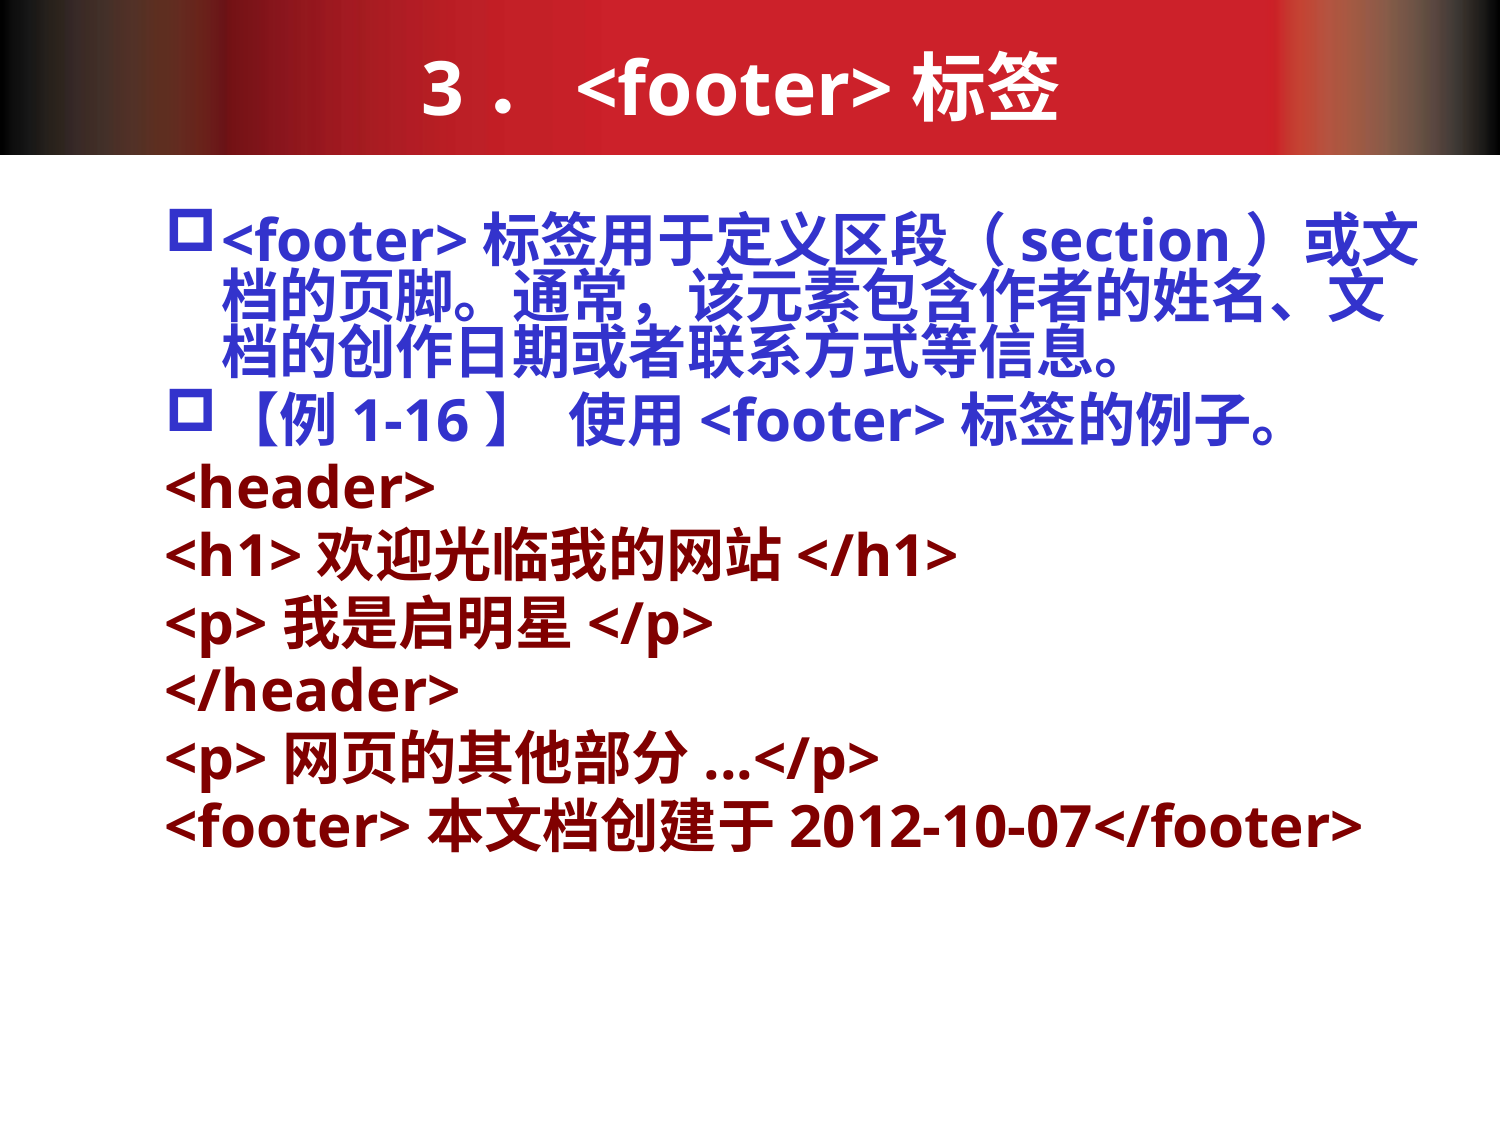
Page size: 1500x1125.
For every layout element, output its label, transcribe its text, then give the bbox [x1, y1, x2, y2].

picture [0, 0, 1500, 155]
title 3．<footer>标签 [62, 21, 1438, 150]
list <footer>标签用于定义区段（section）或文档的页脚。通常，该元素包含作者的姓名、文档的创作日期或者联系方式等信息。 【例1-16】 使用<footer>标签的例子。 <header> <h1>欢迎光临我的网站</h1> <p>我是启明星</p> </header> <p>网页的其他部分...</p> <footer>本文档创建于2012-10-07</footer> [149, 209, 1438, 963]
